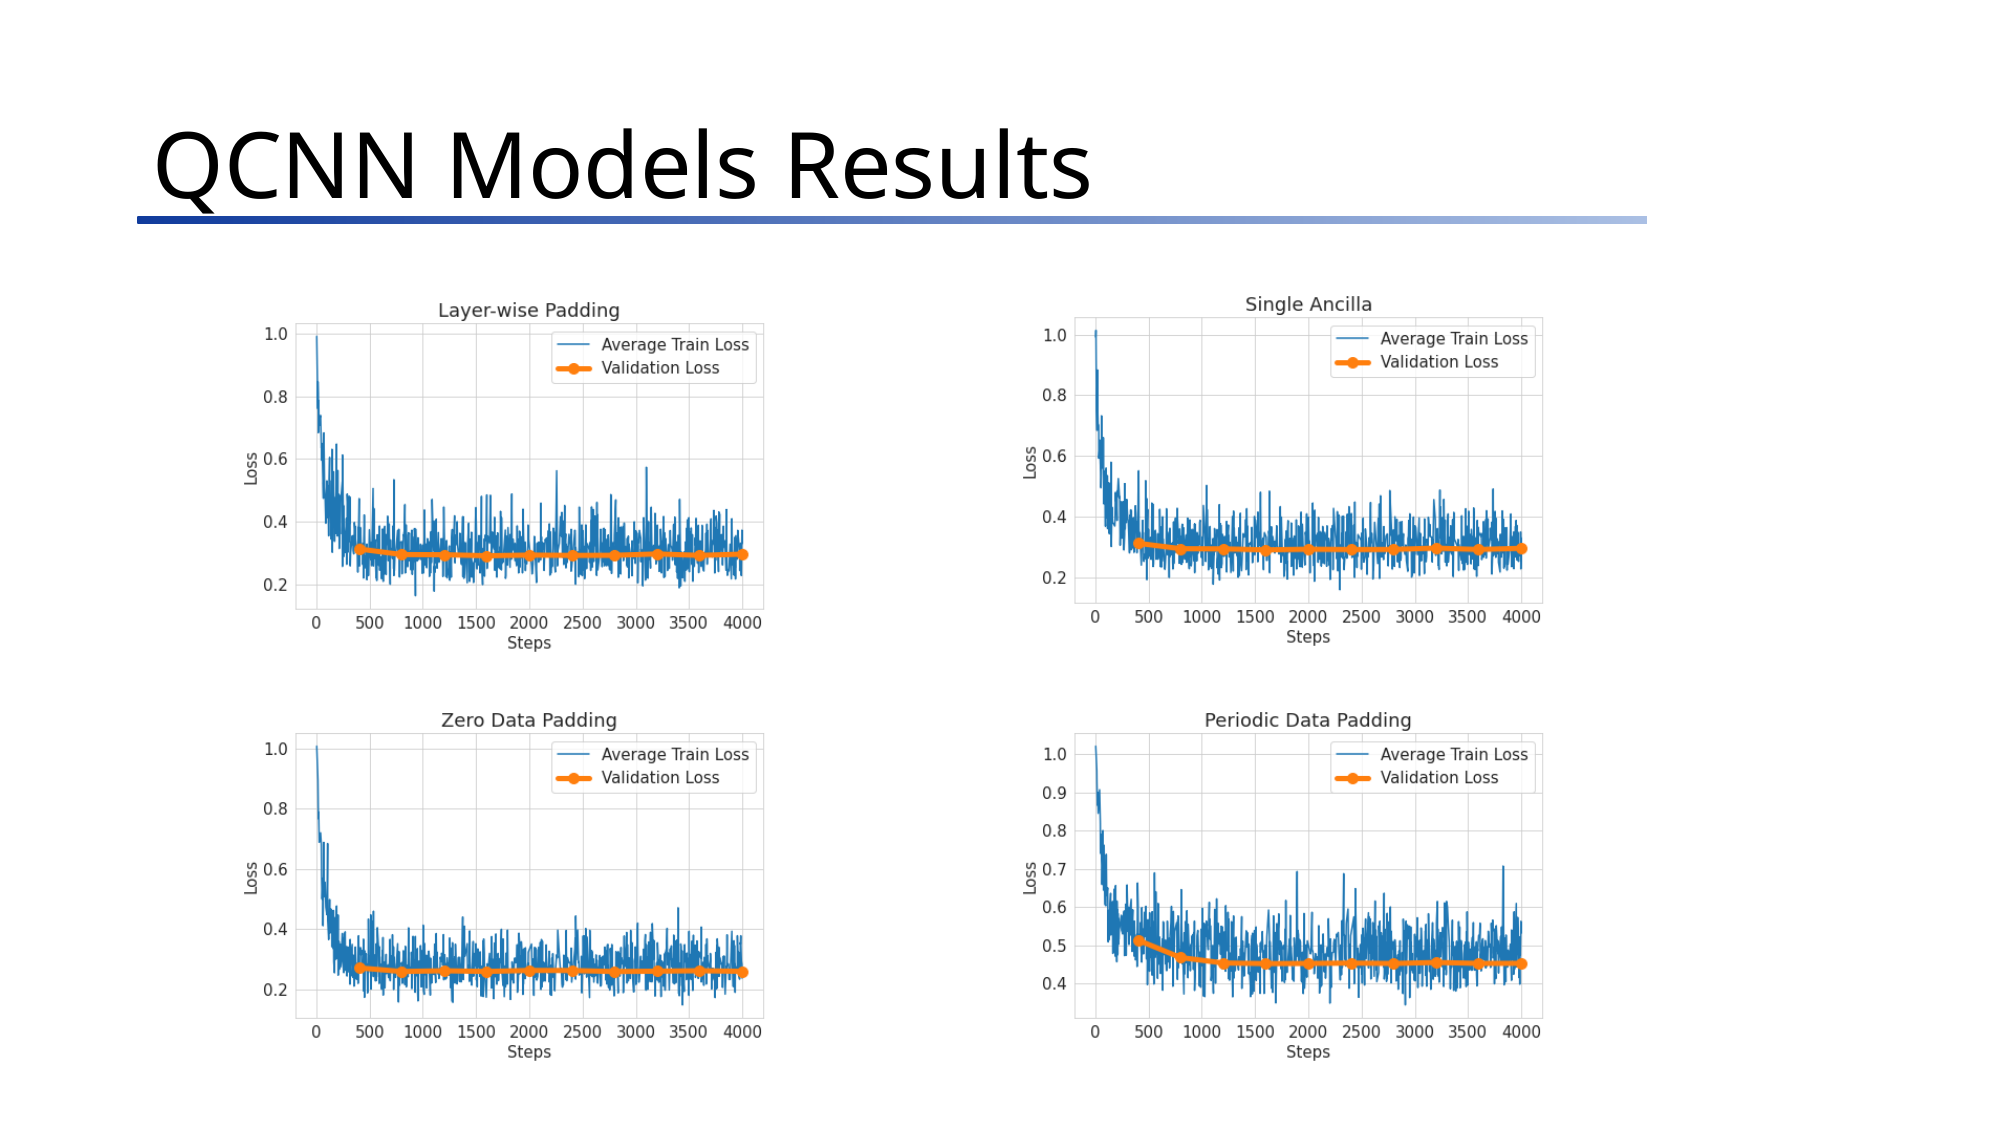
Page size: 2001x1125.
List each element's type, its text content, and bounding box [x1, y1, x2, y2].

title QCNN Models Results [137, 59, 1863, 278]
picture [999, 688, 1603, 1065]
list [999, 272, 1603, 650]
picture [220, 278, 824, 656]
picture [220, 688, 824, 1065]
